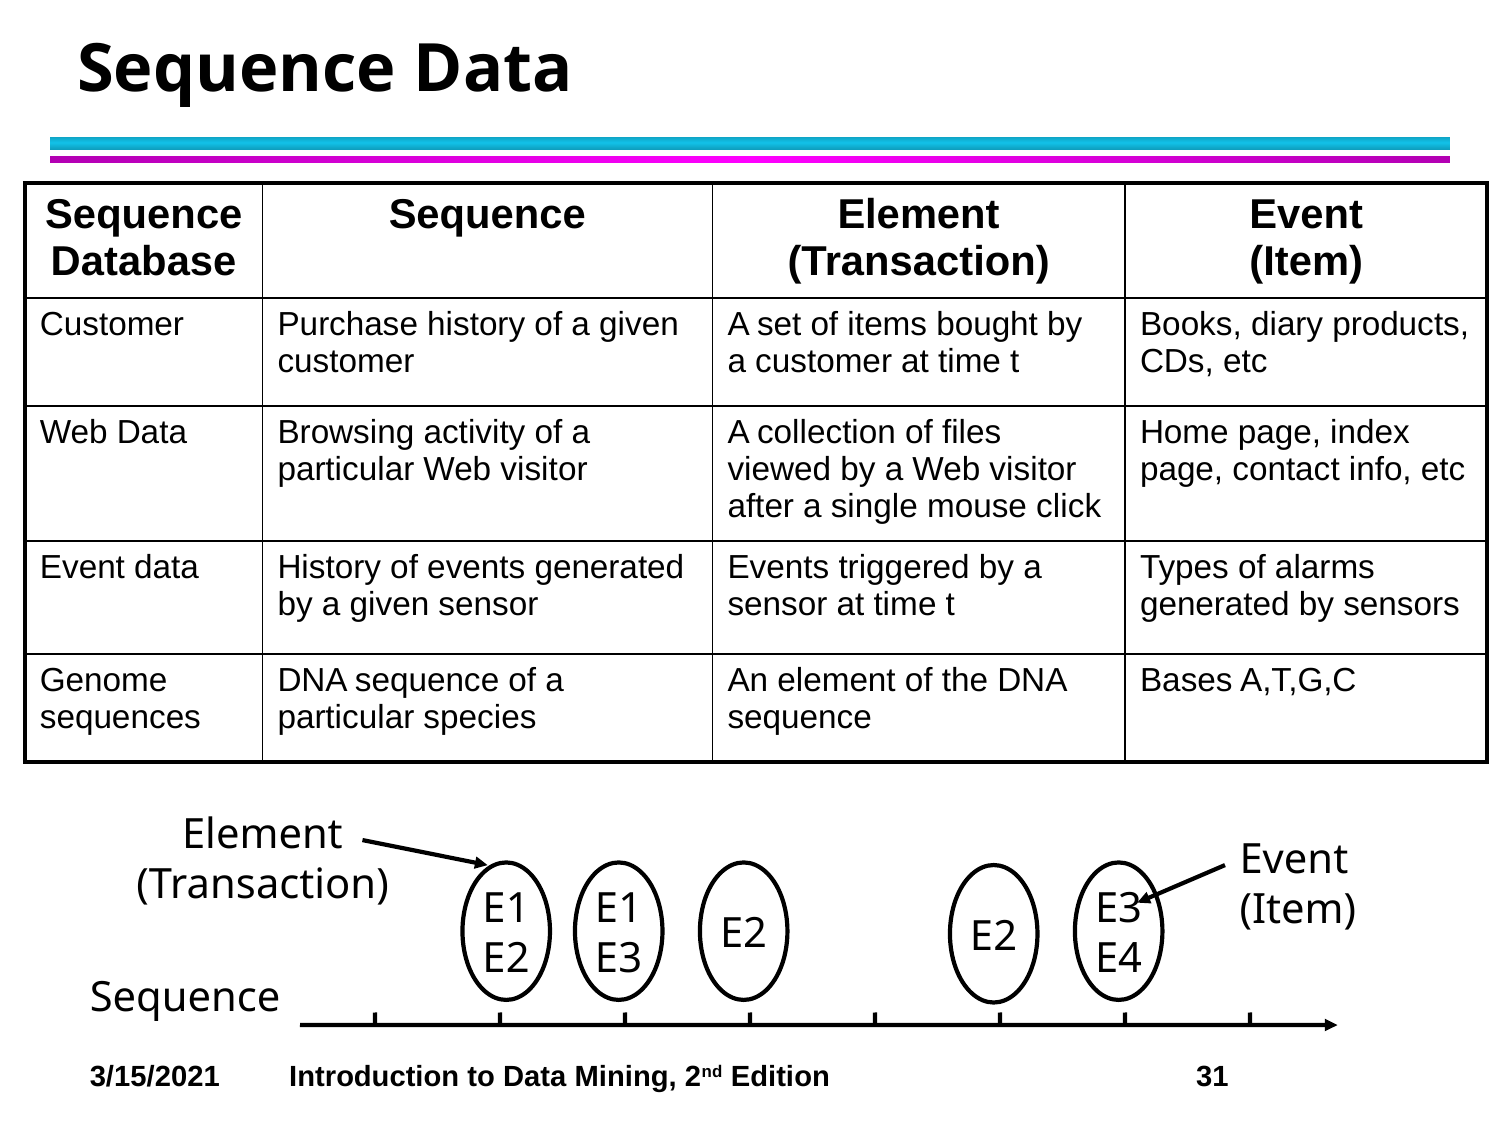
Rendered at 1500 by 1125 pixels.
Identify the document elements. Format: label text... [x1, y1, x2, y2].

text_box E2 [949, 865, 1038, 1003]
table_cell Types of alarms generated by sensors [1126, 542, 1485, 653]
table_cell Browsing activity of a particular Web visitor [263, 407, 712, 540]
text_box [1137, 865, 1224, 904]
title Sequence Data [62, 24, 1421, 113]
table_cell Purchase history of a given customer [263, 299, 712, 405]
table_cell Web Data [27, 407, 262, 540]
table_cell Customer [27, 299, 262, 405]
text_box E1 E2 [462, 862, 550, 1000]
table_header Event (Item) [1126, 185, 1485, 297]
text_box E1 E3 [574, 862, 663, 1000]
table_header Element (Transaction) [713, 185, 1124, 297]
table_header Sequence [263, 185, 712, 297]
table_header Sequence Database [27, 185, 262, 297]
table_cell An element of the DNA sequence [713, 655, 1124, 760]
text_box [325, 1018, 1338, 1032]
text_box Sequence [75, 962, 325, 1028]
table_cell A collection of files viewed by a Web visitor after a single mouse click [713, 407, 1124, 540]
table_cell Events triggered by a sensor at time t [713, 542, 1124, 653]
table_cell History of events generated by a given sensor [263, 542, 712, 653]
text_box Event (Item) [1224, 824, 1388, 940]
text_box [413, 850, 488, 869]
text_box E3 E4 [1074, 862, 1163, 1000]
table_cell Bases A,T,G,C [1126, 655, 1485, 760]
table_cell DNA sequence of a particular species [263, 655, 712, 760]
table_cell A set of items bought by a customer at time t [713, 299, 1124, 405]
table_cell Genome sequences [27, 655, 262, 760]
table_cell Event data [27, 542, 262, 653]
table_cell Books, diary products, CDs, etc [1126, 299, 1485, 405]
text_box Element (Transaction) [112, 799, 413, 915]
table_cell Home page, index page, contact info, etc [1126, 407, 1485, 540]
text_box E2 [699, 862, 788, 1000]
